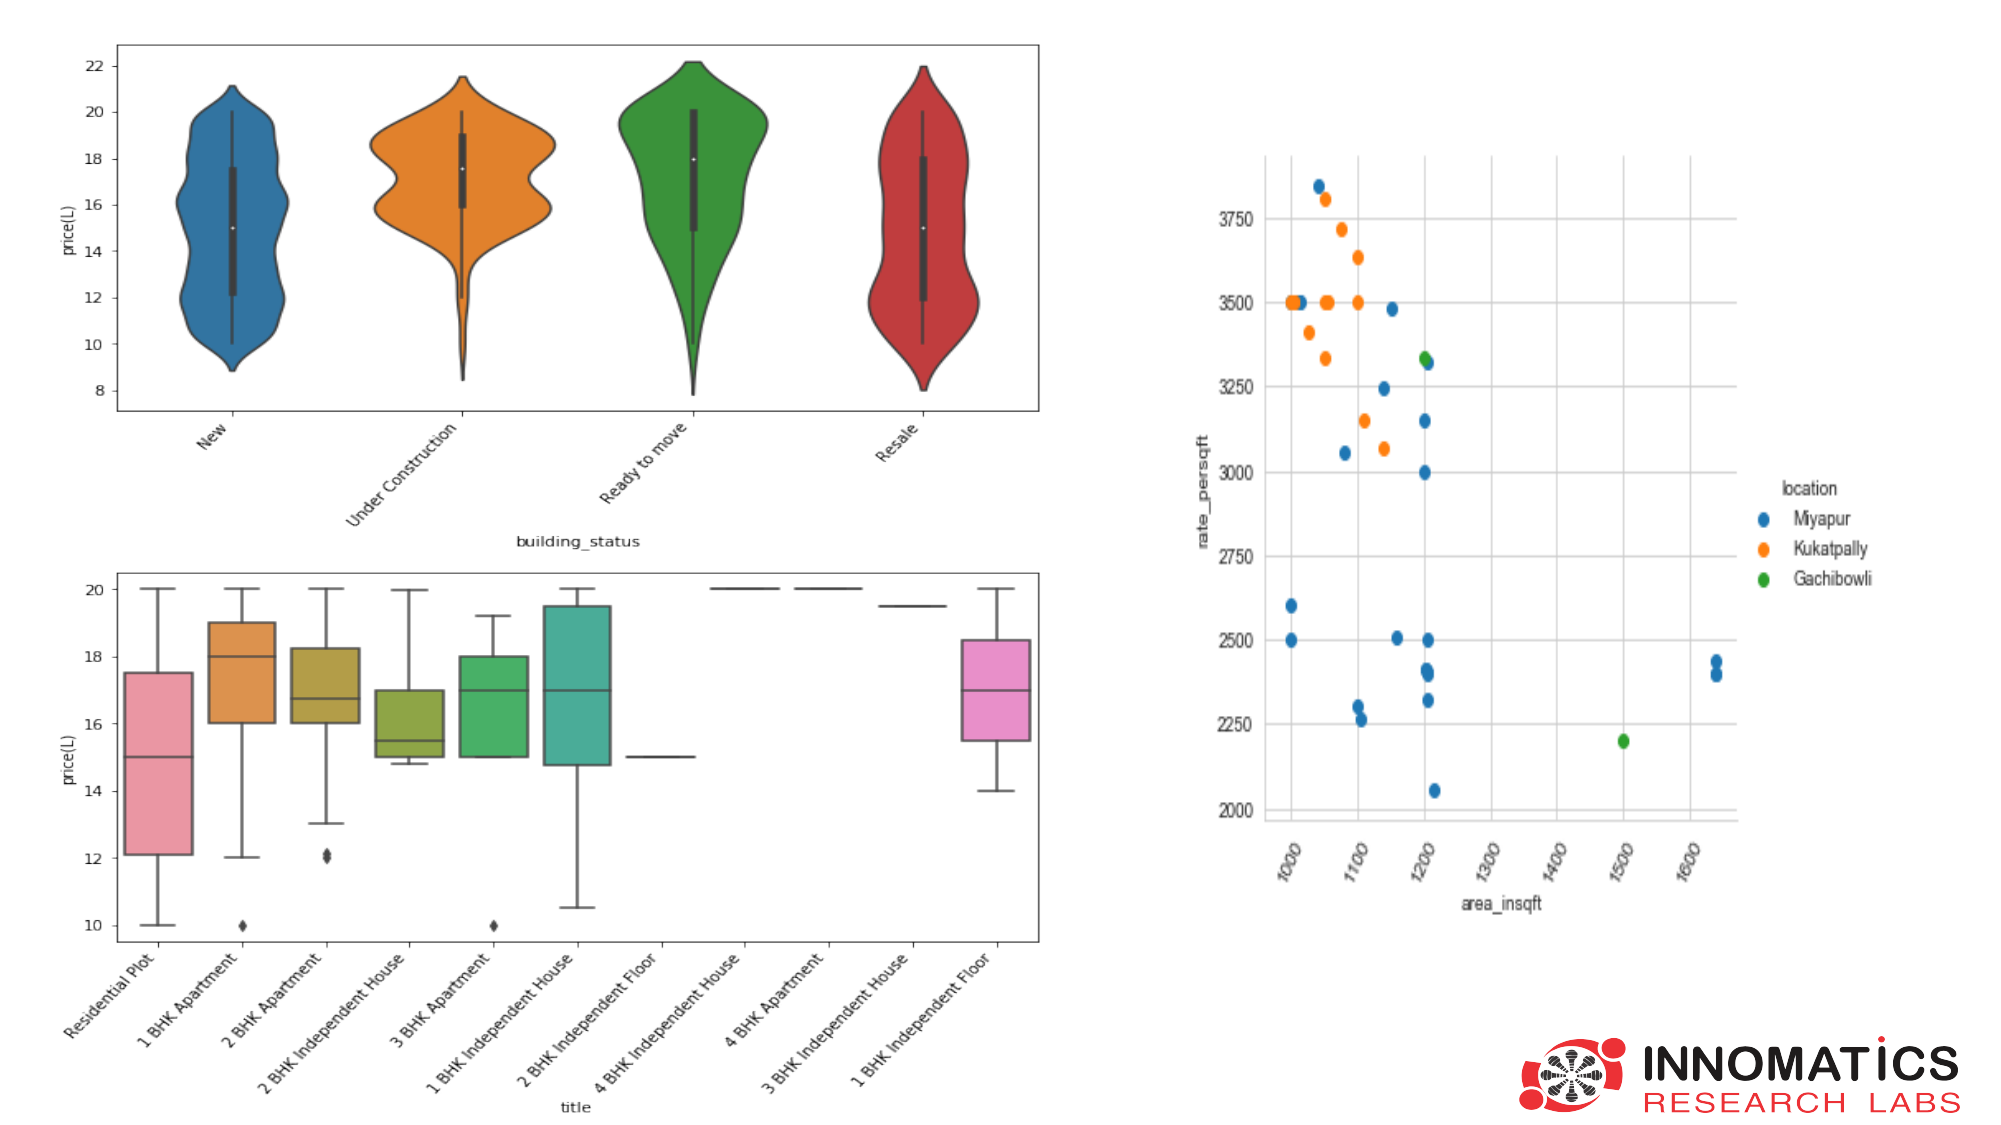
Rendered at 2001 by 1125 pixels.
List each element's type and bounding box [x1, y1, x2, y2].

picture [1184, 141, 1887, 930]
picture [1519, 1036, 1960, 1113]
picture [49, 31, 1055, 1125]
